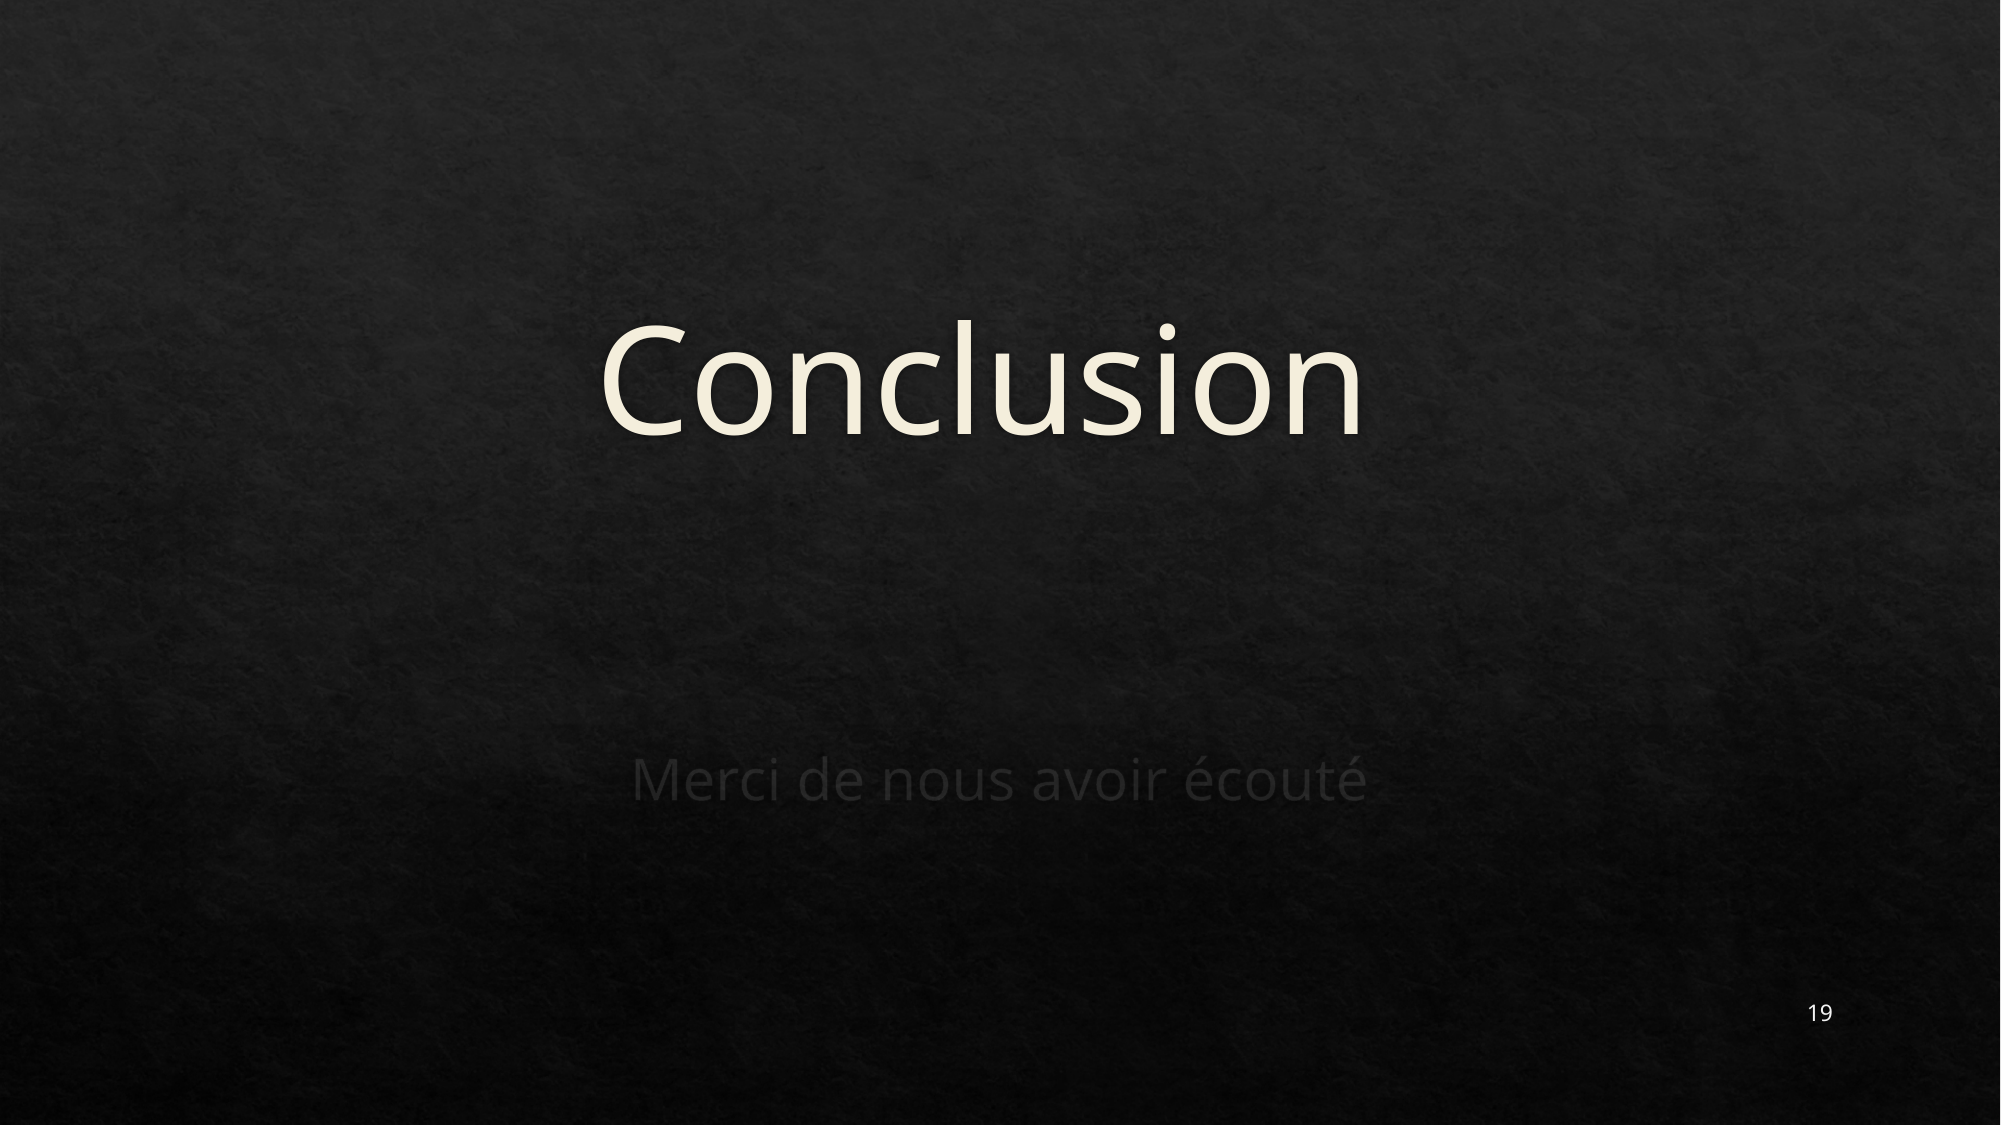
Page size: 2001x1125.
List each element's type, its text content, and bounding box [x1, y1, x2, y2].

title Conclusion [192, 233, 1774, 475]
subtitle Merci de nous avoir écouté [224, 727, 1774, 871]
slide_number 18 [1724, 984, 1849, 1045]
